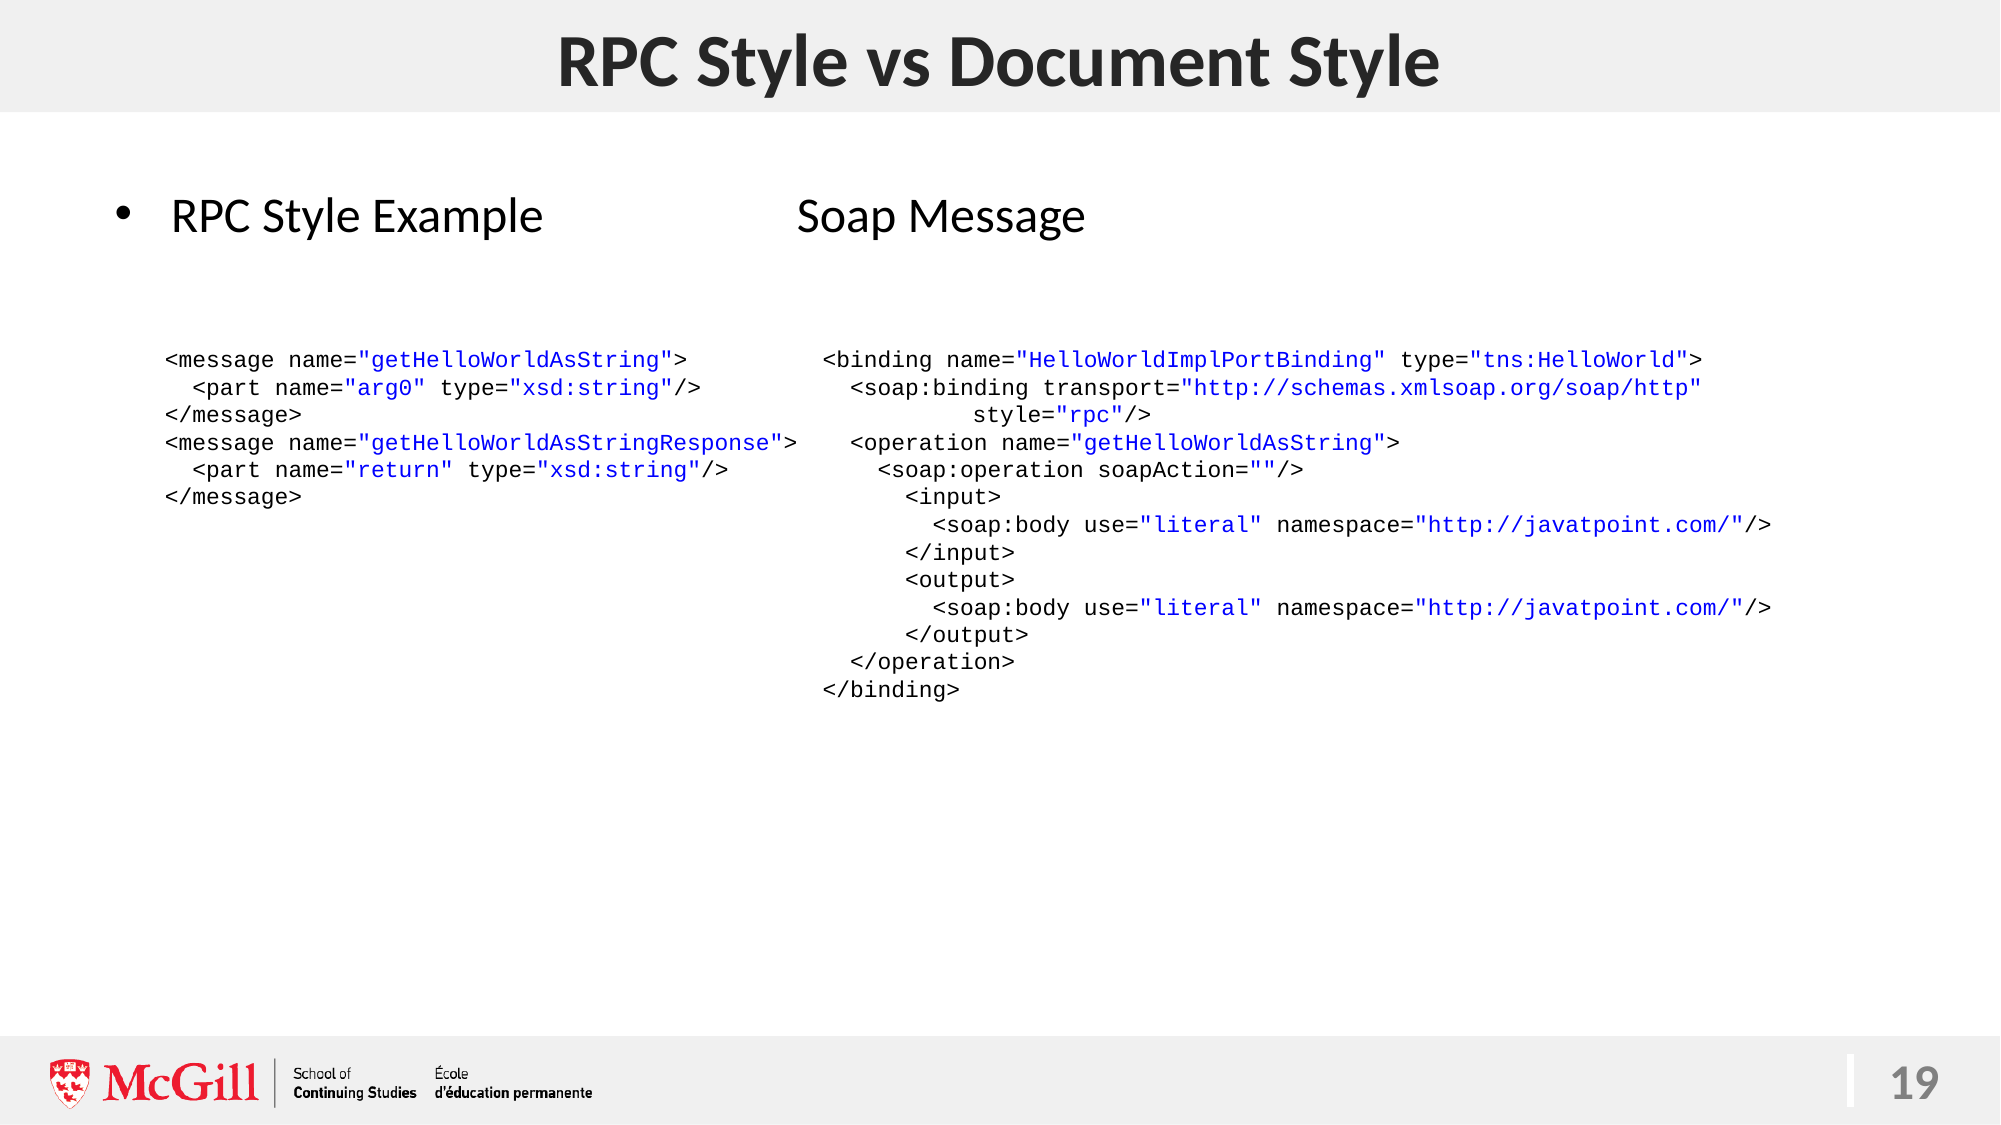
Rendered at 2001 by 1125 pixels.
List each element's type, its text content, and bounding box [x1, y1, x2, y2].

text_box <message name="getHelloWorldAsString"> <part name="arg0" type="xsd:string"/> </message> <message name="getHelloWorldAsStringResponse"> <part name="return" type="xsd:string"/> </message> [758, 337, 781, 517]
title RPC Style vs Document Style [0, 0, 2000, 113]
picture [50, 1058, 592, 1109]
text_box RPC Style Example [99, 174, 758, 793]
list Soap Message [781, 174, 1900, 793]
